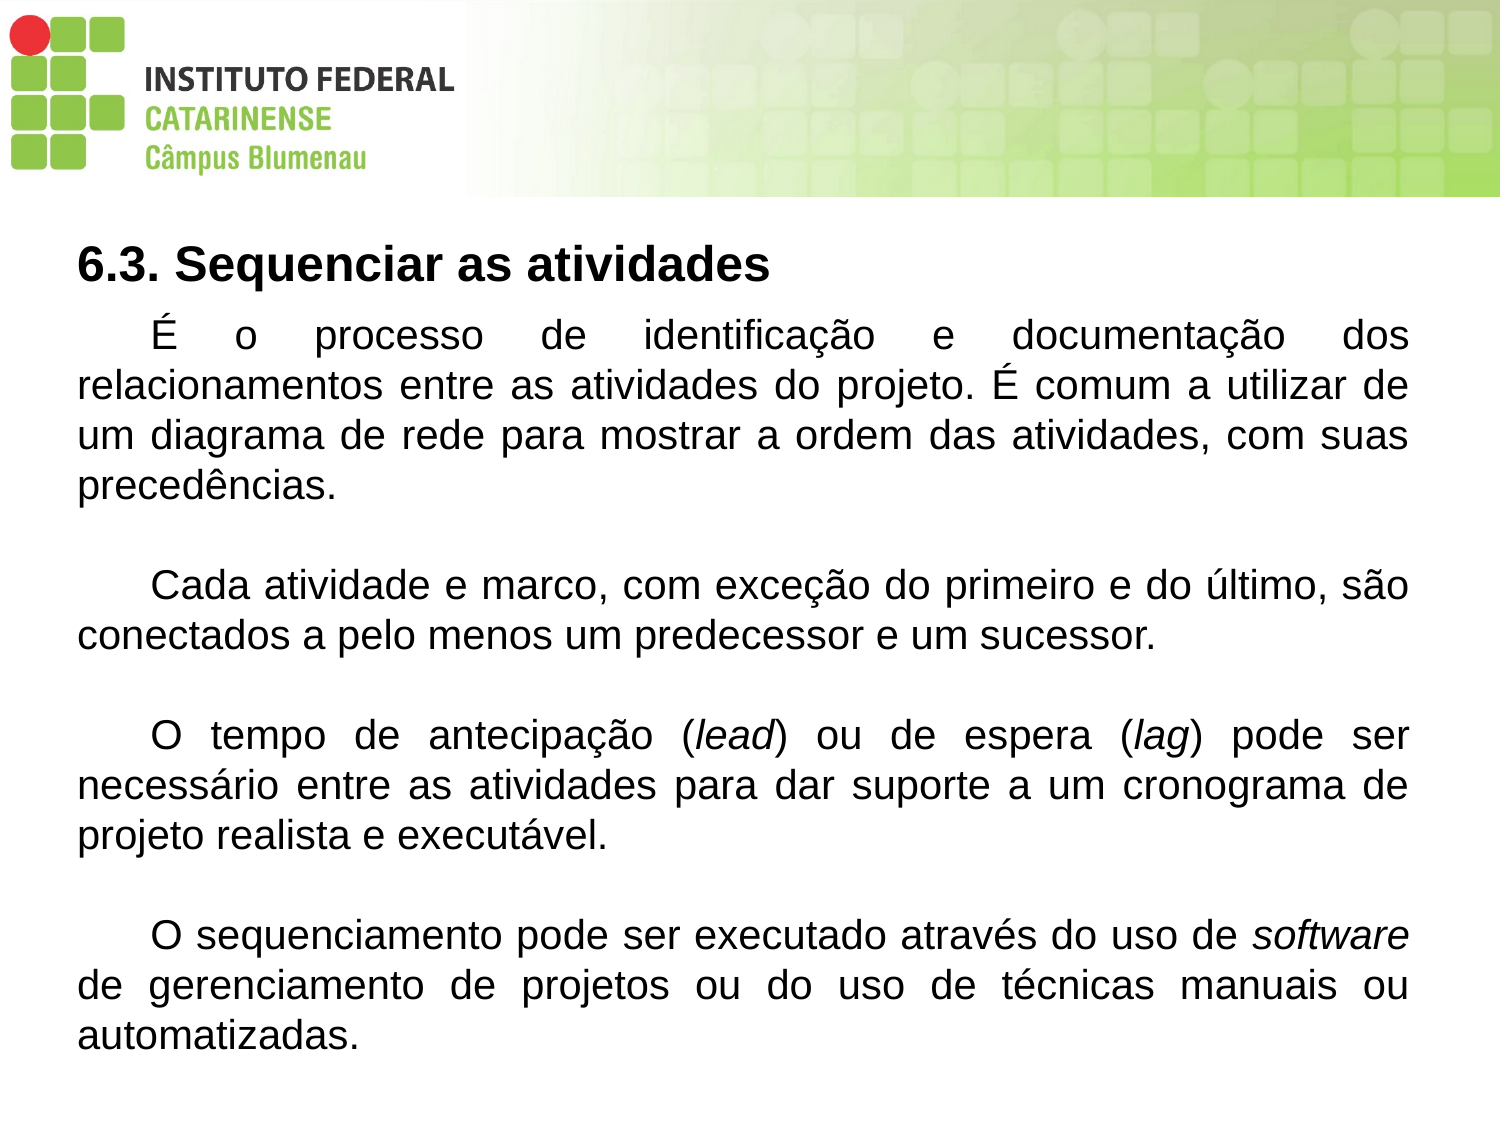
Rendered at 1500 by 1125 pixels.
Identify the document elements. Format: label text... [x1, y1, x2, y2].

picture [0, 0, 1500, 197]
text_box É o processo de identificação e documentação dos relacionamentos entre as atividades do projeto. É comum a utilizar de um diagrama de rede para mostrar a ordem das atividades, com suas precedências. Cada atividade e marco, com exceção do primeiro e do último, são conectados a pelo menos um predecessor e um sucessor. O tempo de antecipação (lead) ou de espera (lag) pode ser necessário entre as atividades para dar suporte a um cronograma de projeto realista e executável. O sequenciamento pode ser executado através do uso de software de gerenciamento de projetos ou do uso de técnicas manuais ou automatizadas. [62, 299, 1425, 1066]
text_box 6.3. Sequenciar as atividades [62, 224, 699, 300]
